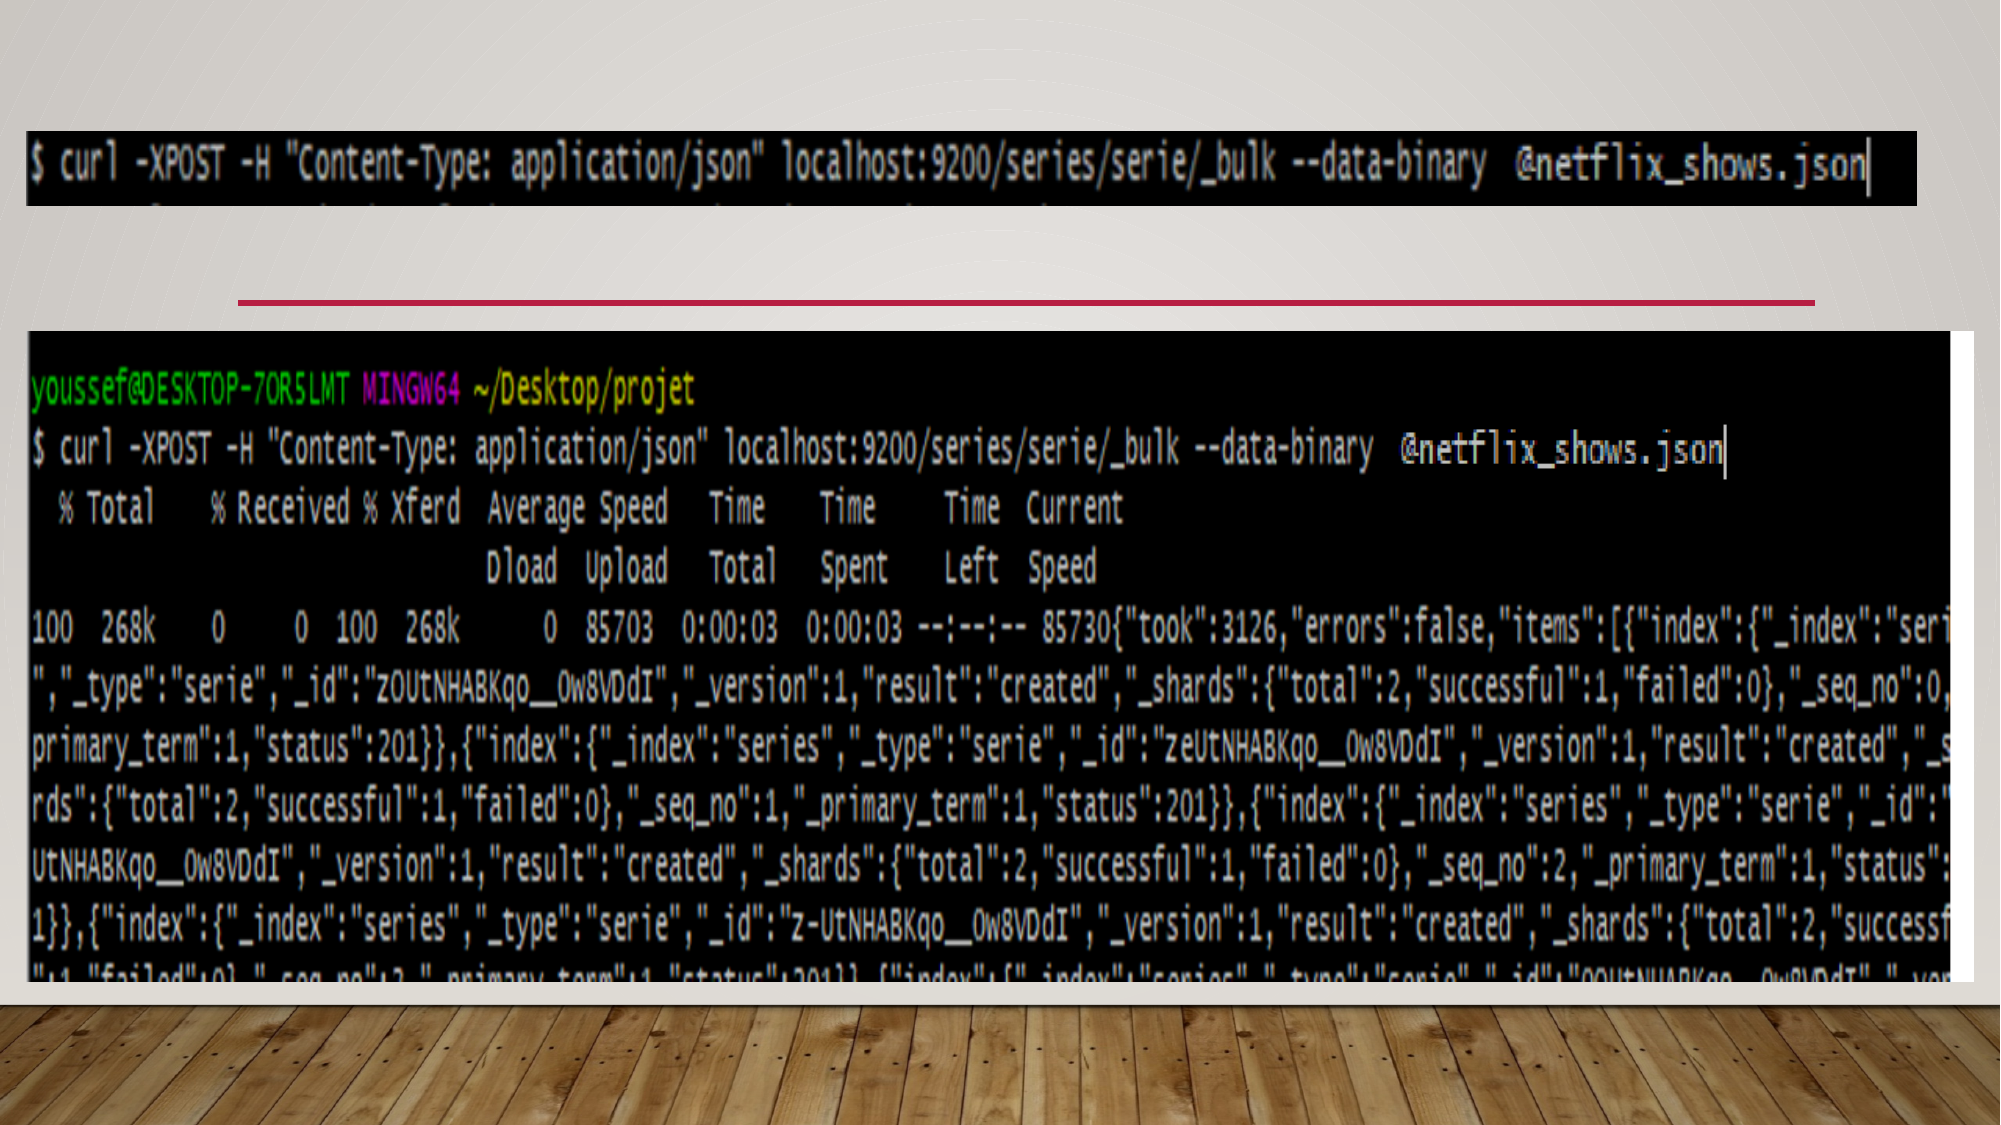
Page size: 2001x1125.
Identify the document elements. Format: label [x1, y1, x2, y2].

picture [26, 331, 1974, 982]
picture [0, 1005, 2000, 1125]
picture [26, 131, 1917, 207]
